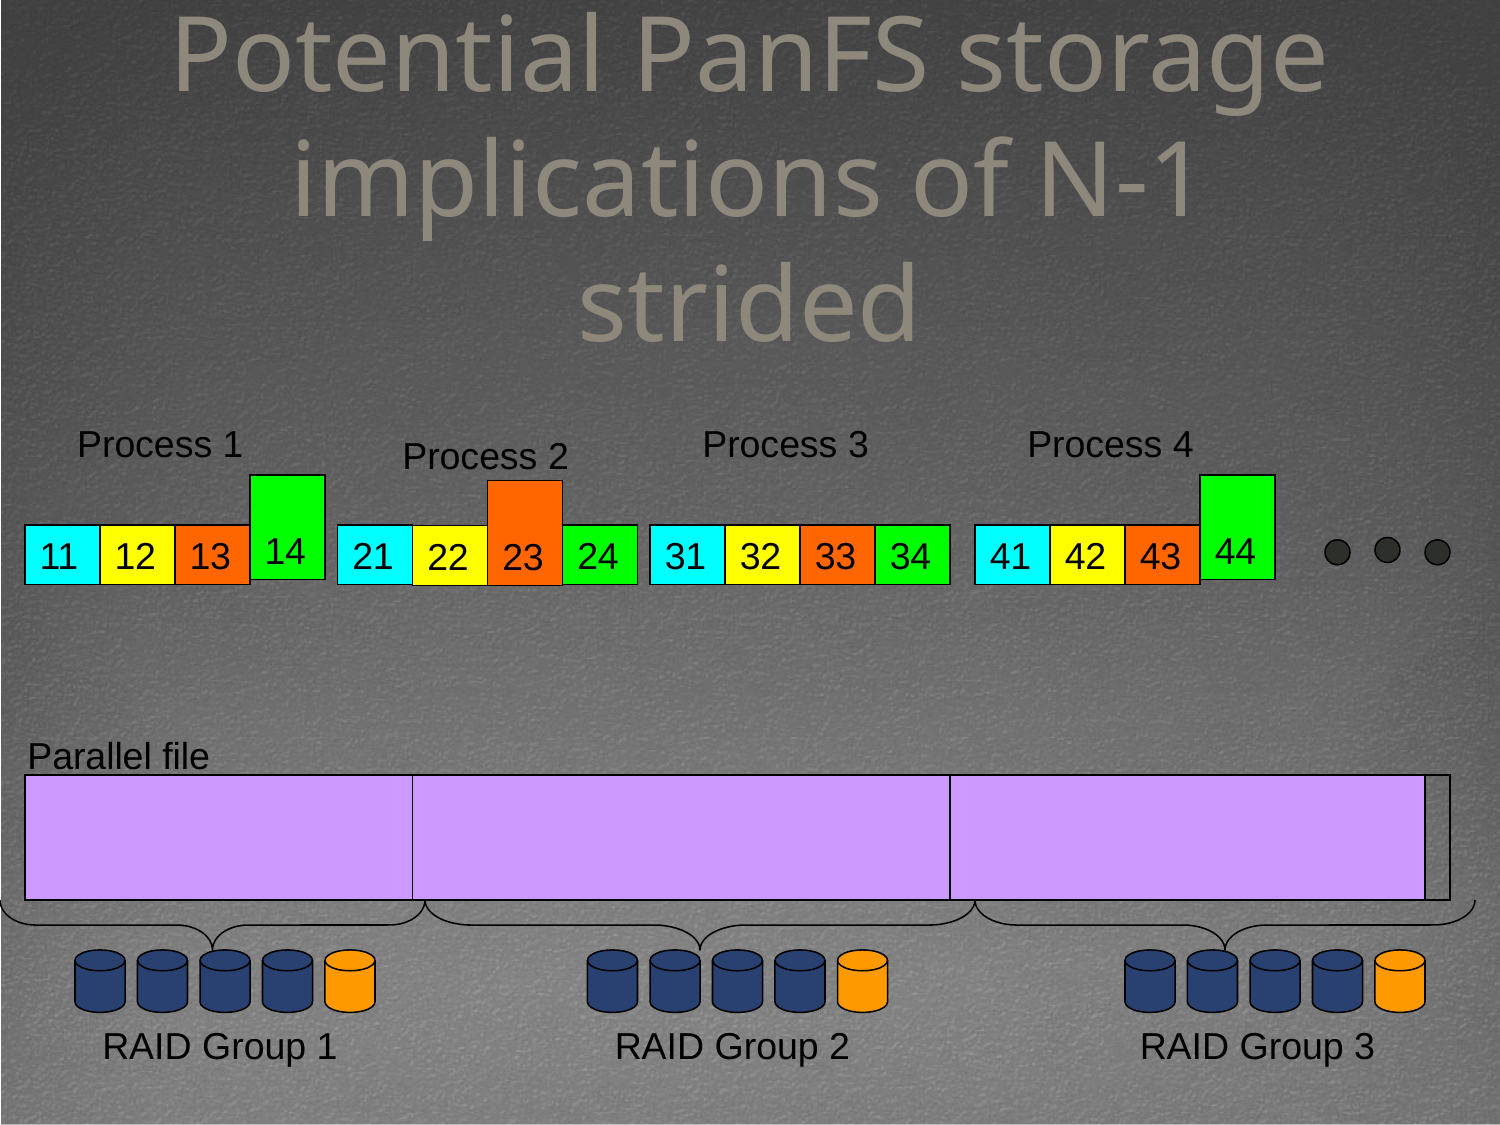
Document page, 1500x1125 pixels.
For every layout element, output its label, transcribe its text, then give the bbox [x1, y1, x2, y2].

title Potential PanFS storage implications of N-1 strided [112, 62, 1388, 288]
text_box [75, 949, 126, 1013]
text_box [974, 900, 1476, 951]
text_box Process 4 [1012, 412, 1238, 473]
text_box [1374, 949, 1426, 1013]
text_box RAID Group 1 [87, 1014, 363, 1075]
text_box 42 [1049, 524, 1124, 585]
text_box [324, 949, 376, 1013]
text_box 11 [24, 524, 99, 585]
text_box 34 [874, 524, 950, 585]
text_box 24 [562, 524, 638, 585]
text_box [0, 900, 425, 951]
text_box [425, 900, 975, 951]
text_box [1425, 539, 1450, 565]
text_box 32 [724, 524, 799, 585]
text_box Parallel file [12, 724, 238, 785]
text_box 33 [799, 524, 874, 585]
text_box 44 [1199, 474, 1275, 580]
text_box [650, 949, 701, 1013]
text_box 13 [174, 524, 250, 585]
text_box 23 [487, 485, 563, 586]
text_box RAID Group 2 [600, 1014, 875, 1075]
text_box [137, 949, 188, 1013]
text_box [1312, 949, 1363, 1013]
text_box [262, 949, 313, 1013]
text_box 21 [337, 524, 413, 585]
text_box Process 2 [387, 424, 613, 485]
text_box [1125, 949, 1176, 1013]
text_box 12 [99, 524, 174, 585]
text_box 41 [974, 524, 1049, 585]
text_box 14 [249, 474, 325, 580]
text_box [712, 949, 763, 1013]
text_box [1374, 537, 1400, 563]
text_box [200, 949, 251, 1013]
text_box [1325, 539, 1351, 565]
text_box [24, 774, 1450, 900]
text_box Process 3 [687, 412, 913, 473]
text_box [587, 949, 638, 1013]
text_box 22 [412, 525, 487, 586]
text_box 31 [649, 524, 724, 585]
picture [0, 0, 1500, 1125]
text_box Process 1 [62, 412, 288, 473]
text_box 43 [1124, 524, 1200, 585]
text_box [1187, 949, 1238, 1013]
text_box RAID Group 3 [1125, 1014, 1400, 1075]
text_box [837, 949, 888, 1013]
text_box [774, 949, 826, 1013]
text_box [1250, 949, 1301, 1013]
